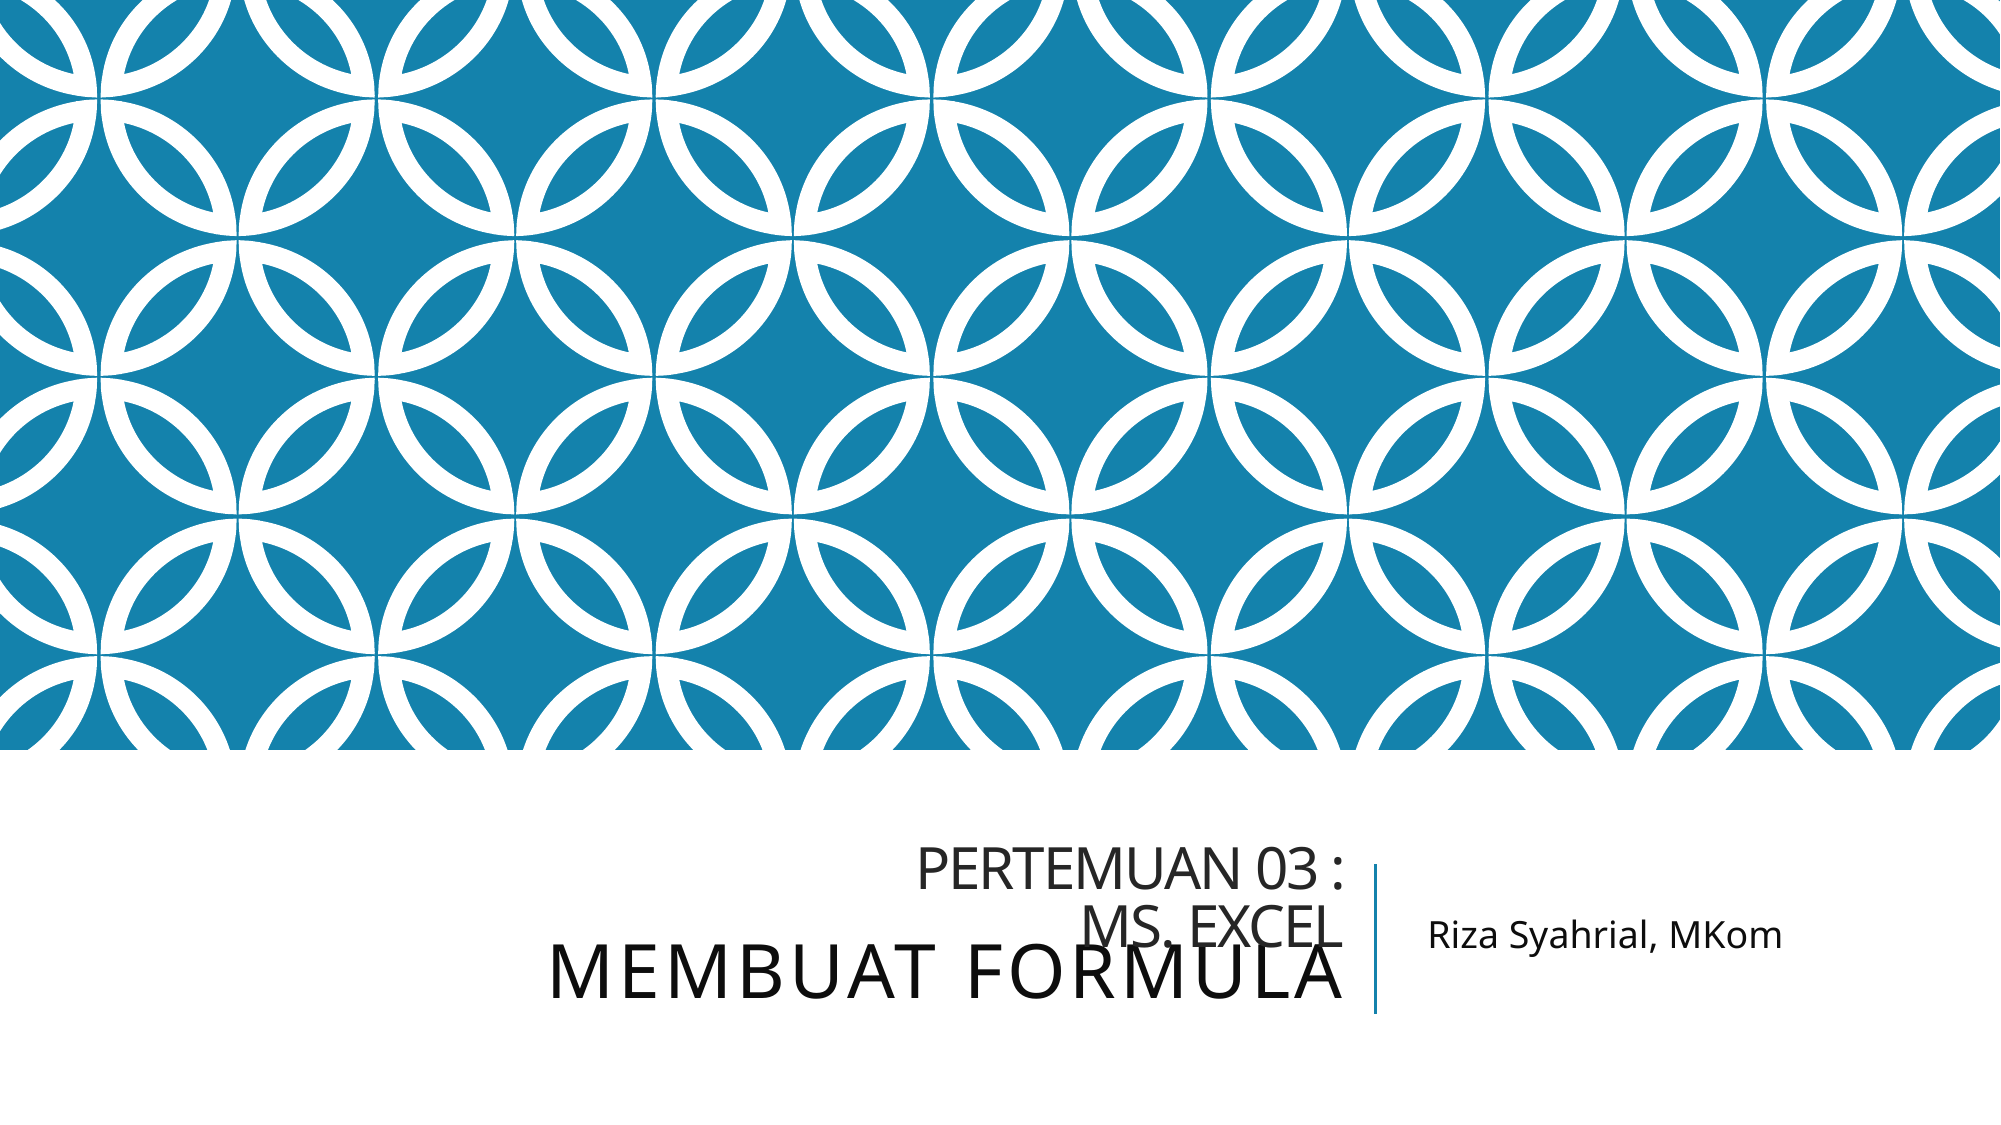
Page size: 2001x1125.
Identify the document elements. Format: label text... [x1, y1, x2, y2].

text_box Pertemuan 03 : ms. excel [812, 841, 1359, 961]
title Membuat Formula [85, 901, 1359, 1054]
subtitle Riza Syahrial, MKom [1412, 813, 1938, 1054]
